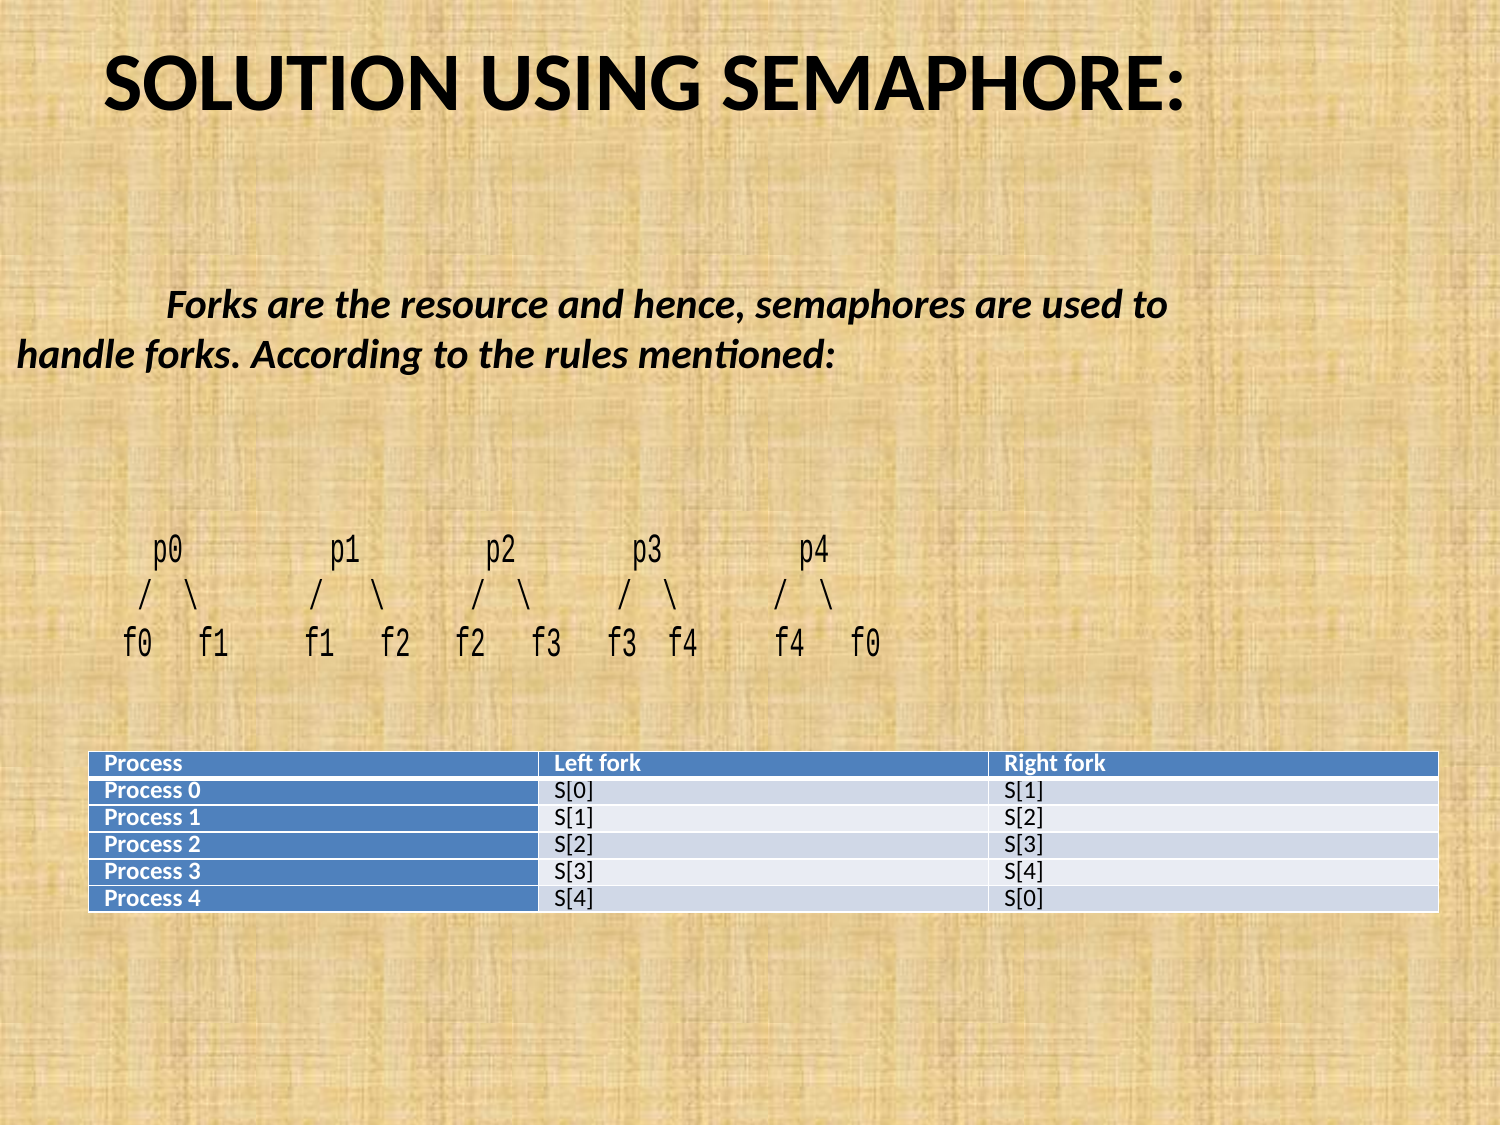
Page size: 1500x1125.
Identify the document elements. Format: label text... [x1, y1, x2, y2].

table_header Process [89, 752, 538, 776]
table_cell Process 1 [89, 806, 538, 831]
table_cell S[2] [539, 833, 988, 858]
table_cell Process 4 [89, 886, 538, 911]
title Solution using semaphore: [88, 19, 1364, 243]
table_cell Process 2 [89, 833, 538, 858]
table_cell S[1] [989, 781, 1438, 804]
table_header Right fork [989, 752, 1438, 776]
table_cell S[2] [989, 806, 1438, 831]
table_cell S[3] [989, 833, 1438, 858]
table_cell S[0] [989, 886, 1438, 911]
table_header Left fork [539, 752, 988, 776]
table_cell S[4] [539, 886, 988, 911]
table_cell S[3] [539, 860, 988, 885]
list Forks are the resource and hence, semaphores are used to handle forks. According to the rules mentioned: [1, 196, 1277, 443]
picture [0, 0, 1500, 1125]
table_cell Process 3 [89, 860, 538, 885]
table_cell S[0] [539, 781, 988, 804]
table_cell S[4] [989, 860, 1438, 885]
table_cell Process 0 [89, 781, 538, 804]
table_cell S[1] [539, 806, 988, 831]
